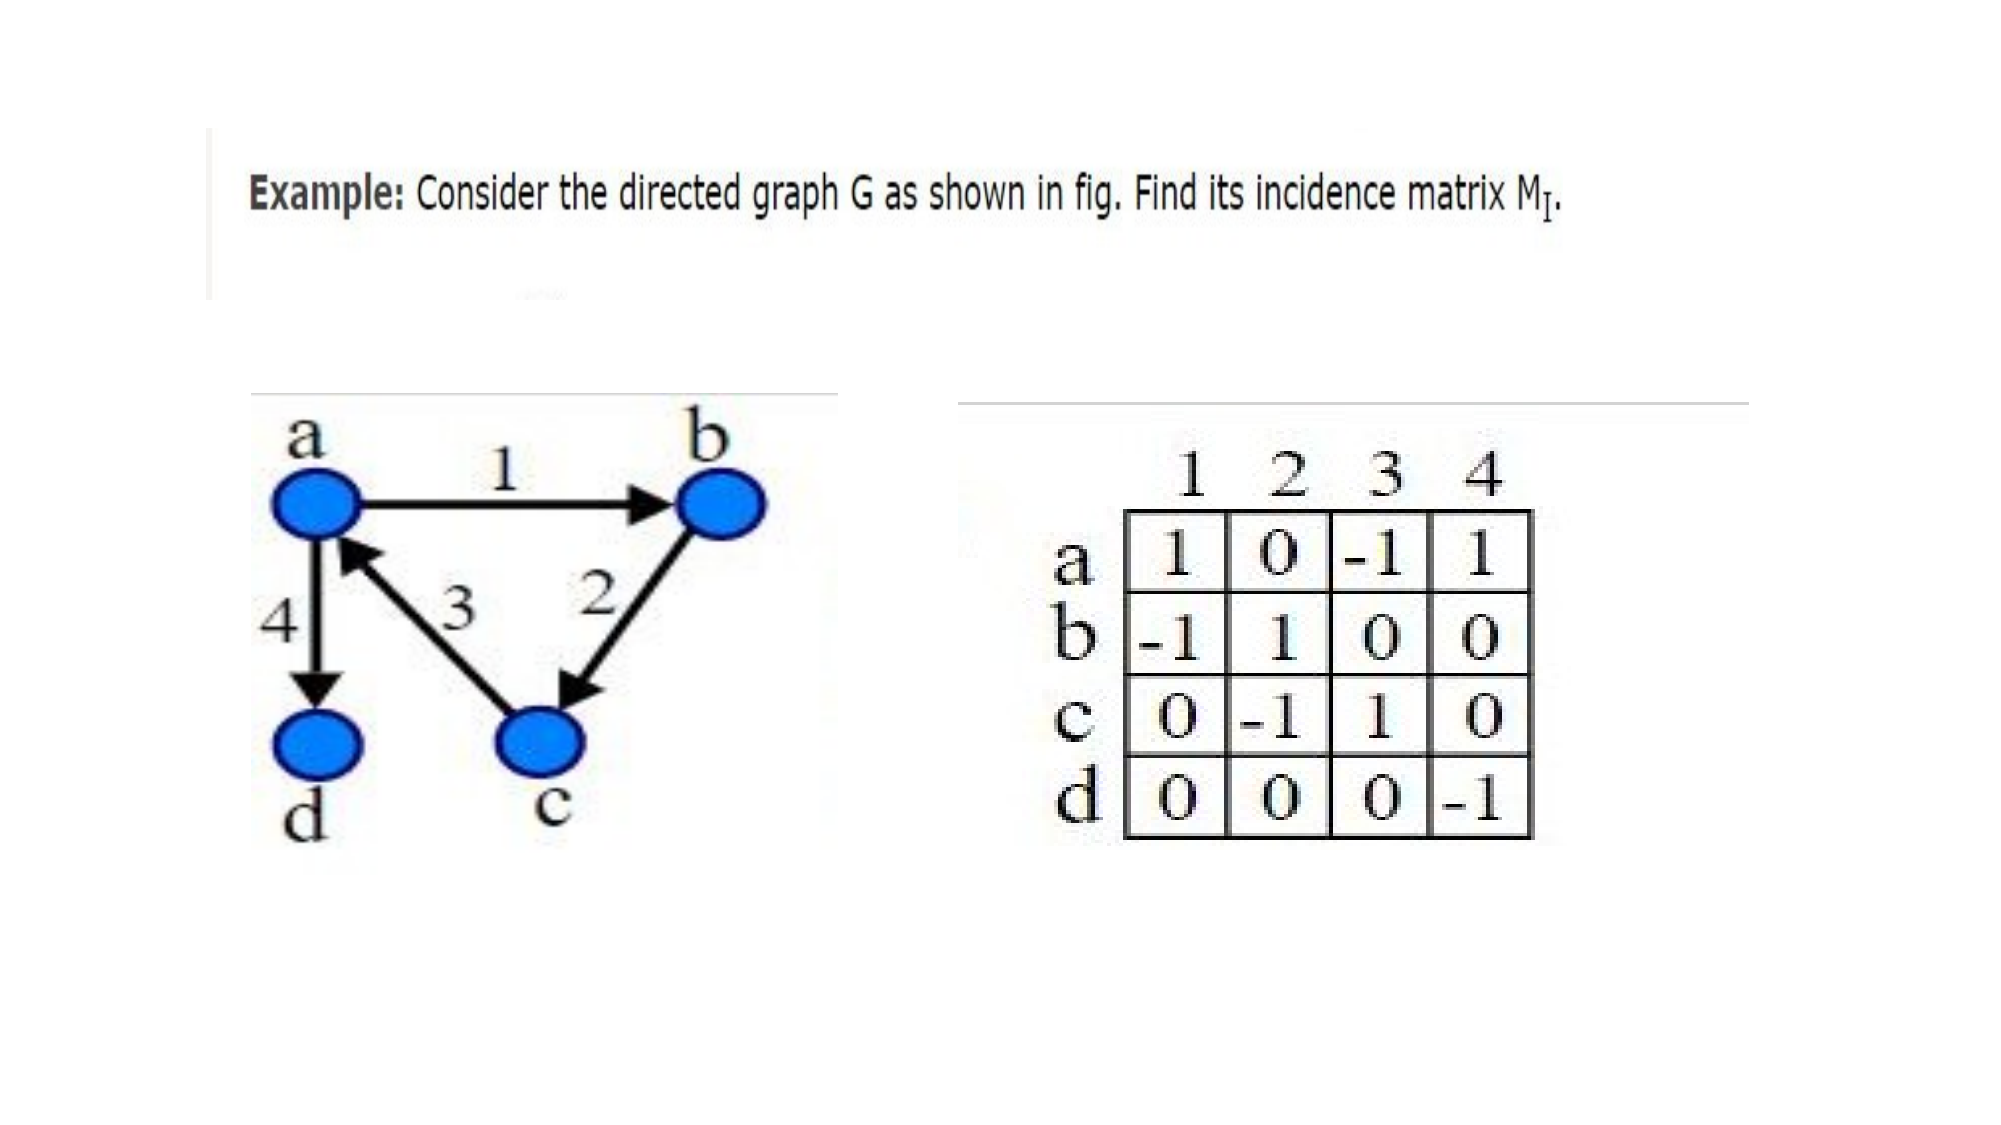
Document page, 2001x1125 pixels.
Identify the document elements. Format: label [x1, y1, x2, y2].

picture [206, 128, 1563, 301]
picture [251, 393, 838, 876]
picture [958, 402, 1749, 851]
